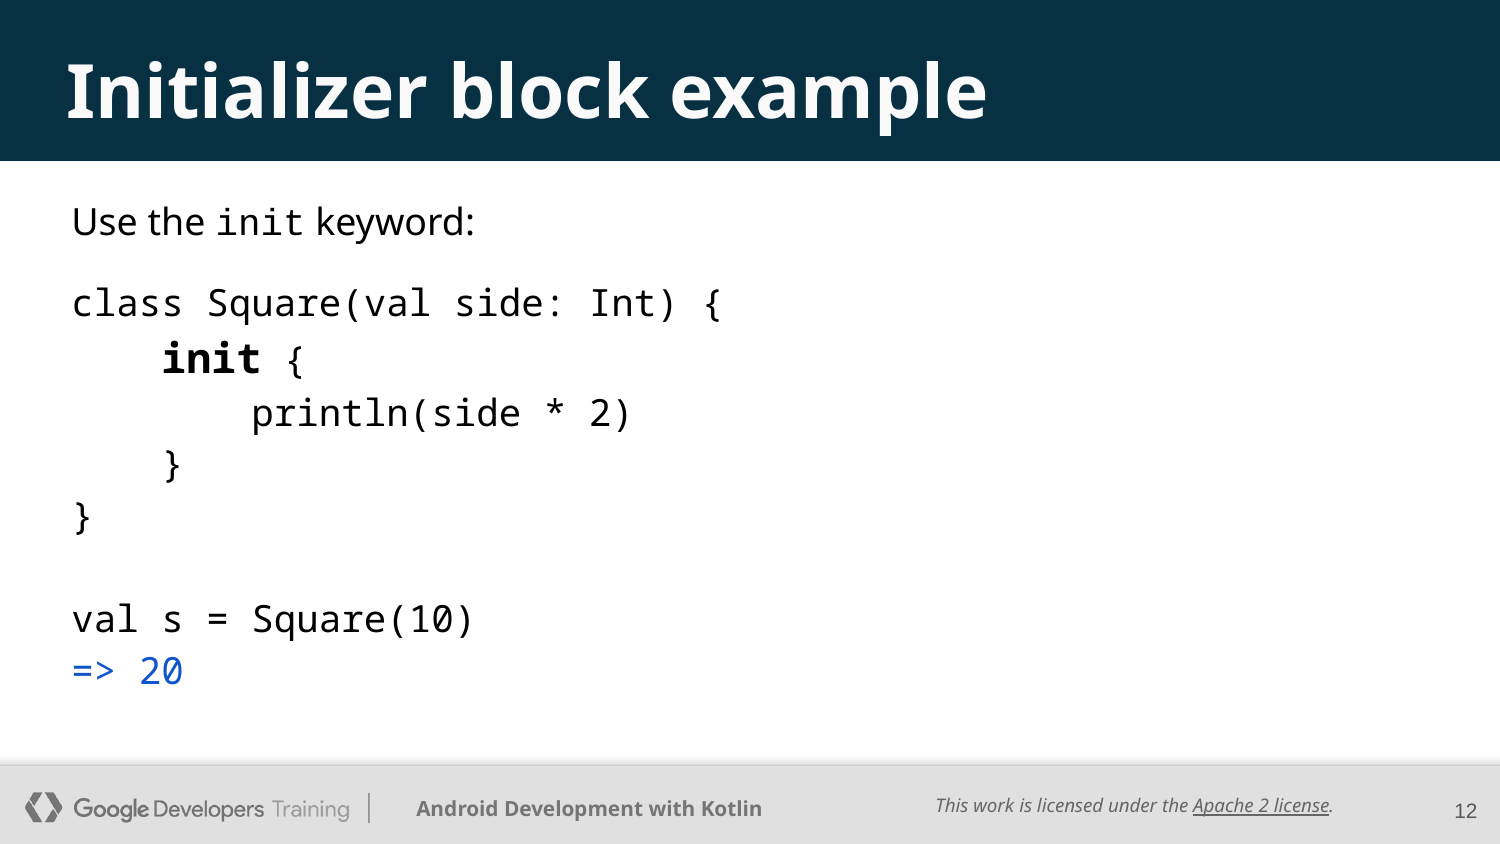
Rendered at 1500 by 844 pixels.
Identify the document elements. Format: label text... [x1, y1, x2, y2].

list Use the init keyword: class Square(val side: Int) { init { println(side * 2) } } val s = Square(10) => 20 [56, 176, 1449, 701]
picture [0, 161, 1500, 844]
slide_number ‹#› [1402, 777, 1493, 842]
title Initializer block example [51, 28, 1449, 122]
